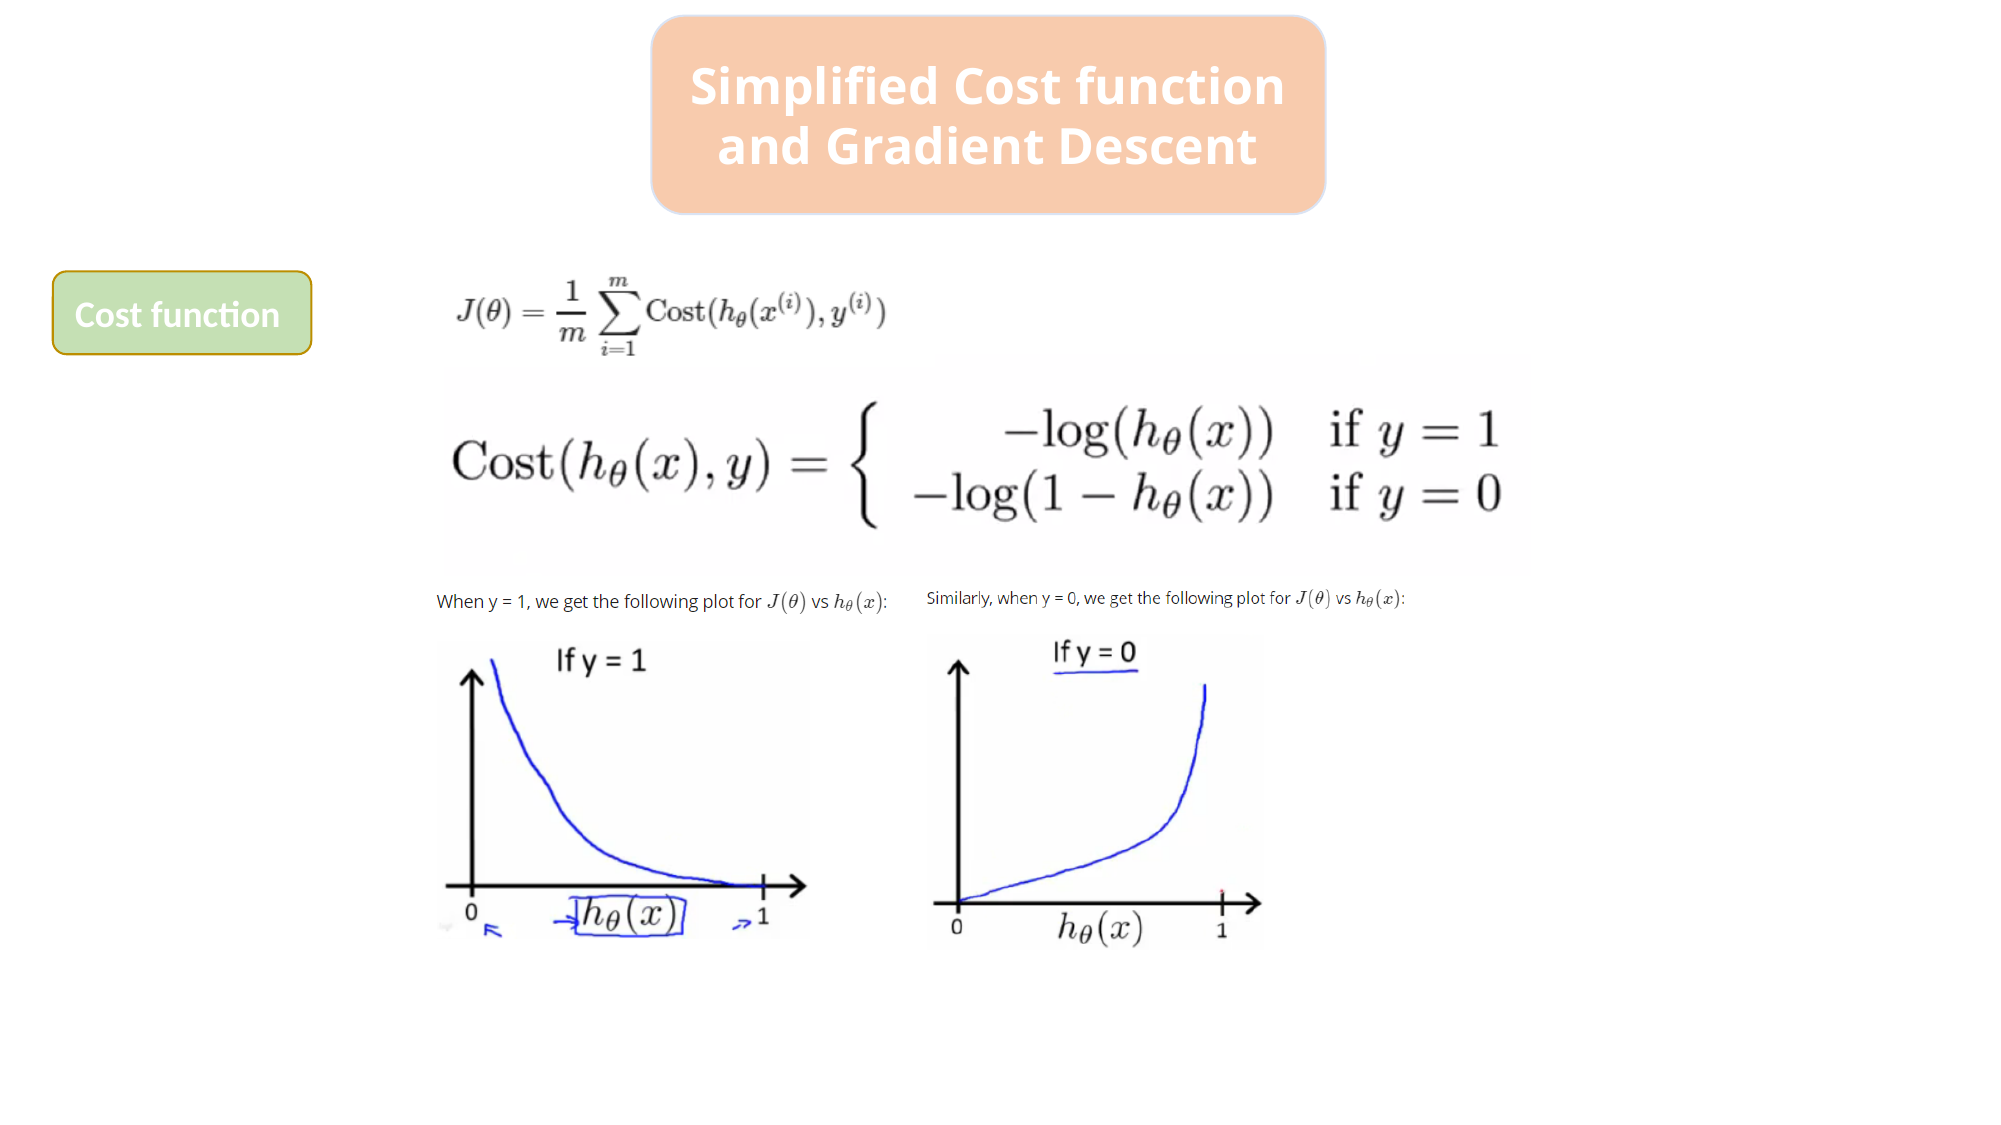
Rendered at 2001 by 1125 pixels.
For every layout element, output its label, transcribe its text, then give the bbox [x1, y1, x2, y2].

text_box Simplified Cost function and Gradient Descent [650, 14, 1327, 216]
picture [432, 577, 1451, 972]
text_box Cost function [51, 270, 313, 356]
picture [444, 271, 1531, 576]
